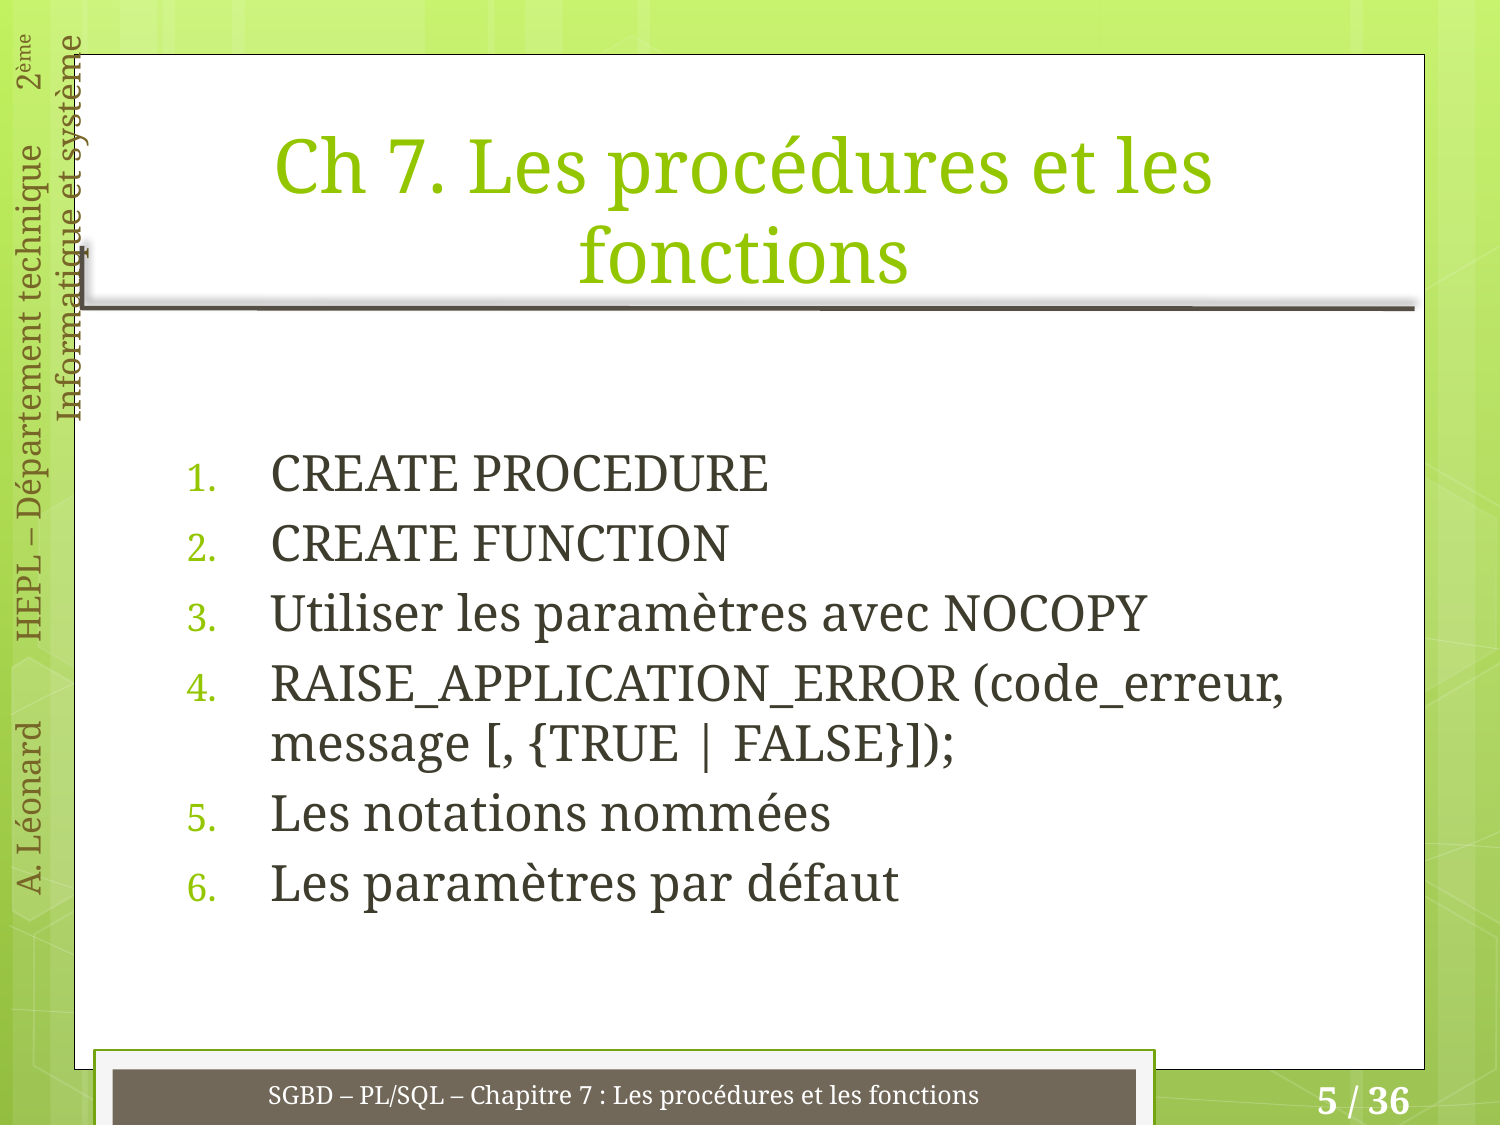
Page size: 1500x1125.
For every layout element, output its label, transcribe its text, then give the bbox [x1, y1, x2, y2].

list CREATE PROCEDURE CREATE FUNCTION Utiliser les paramètres avec NOCOPY RAISE_APPLICATION_ERROR (code_erreur, message [, {TRUE | FALSE}]); Les notations nommées Les paramètres par défaut [171, 336, 1323, 1016]
title Ch 7. Les procédures et les fonctions [88, 118, 1401, 306]
footer SGBD – PL/SQL – Chapitre 7 : Les procédures et les fonctions [112, 1067, 1136, 1125]
